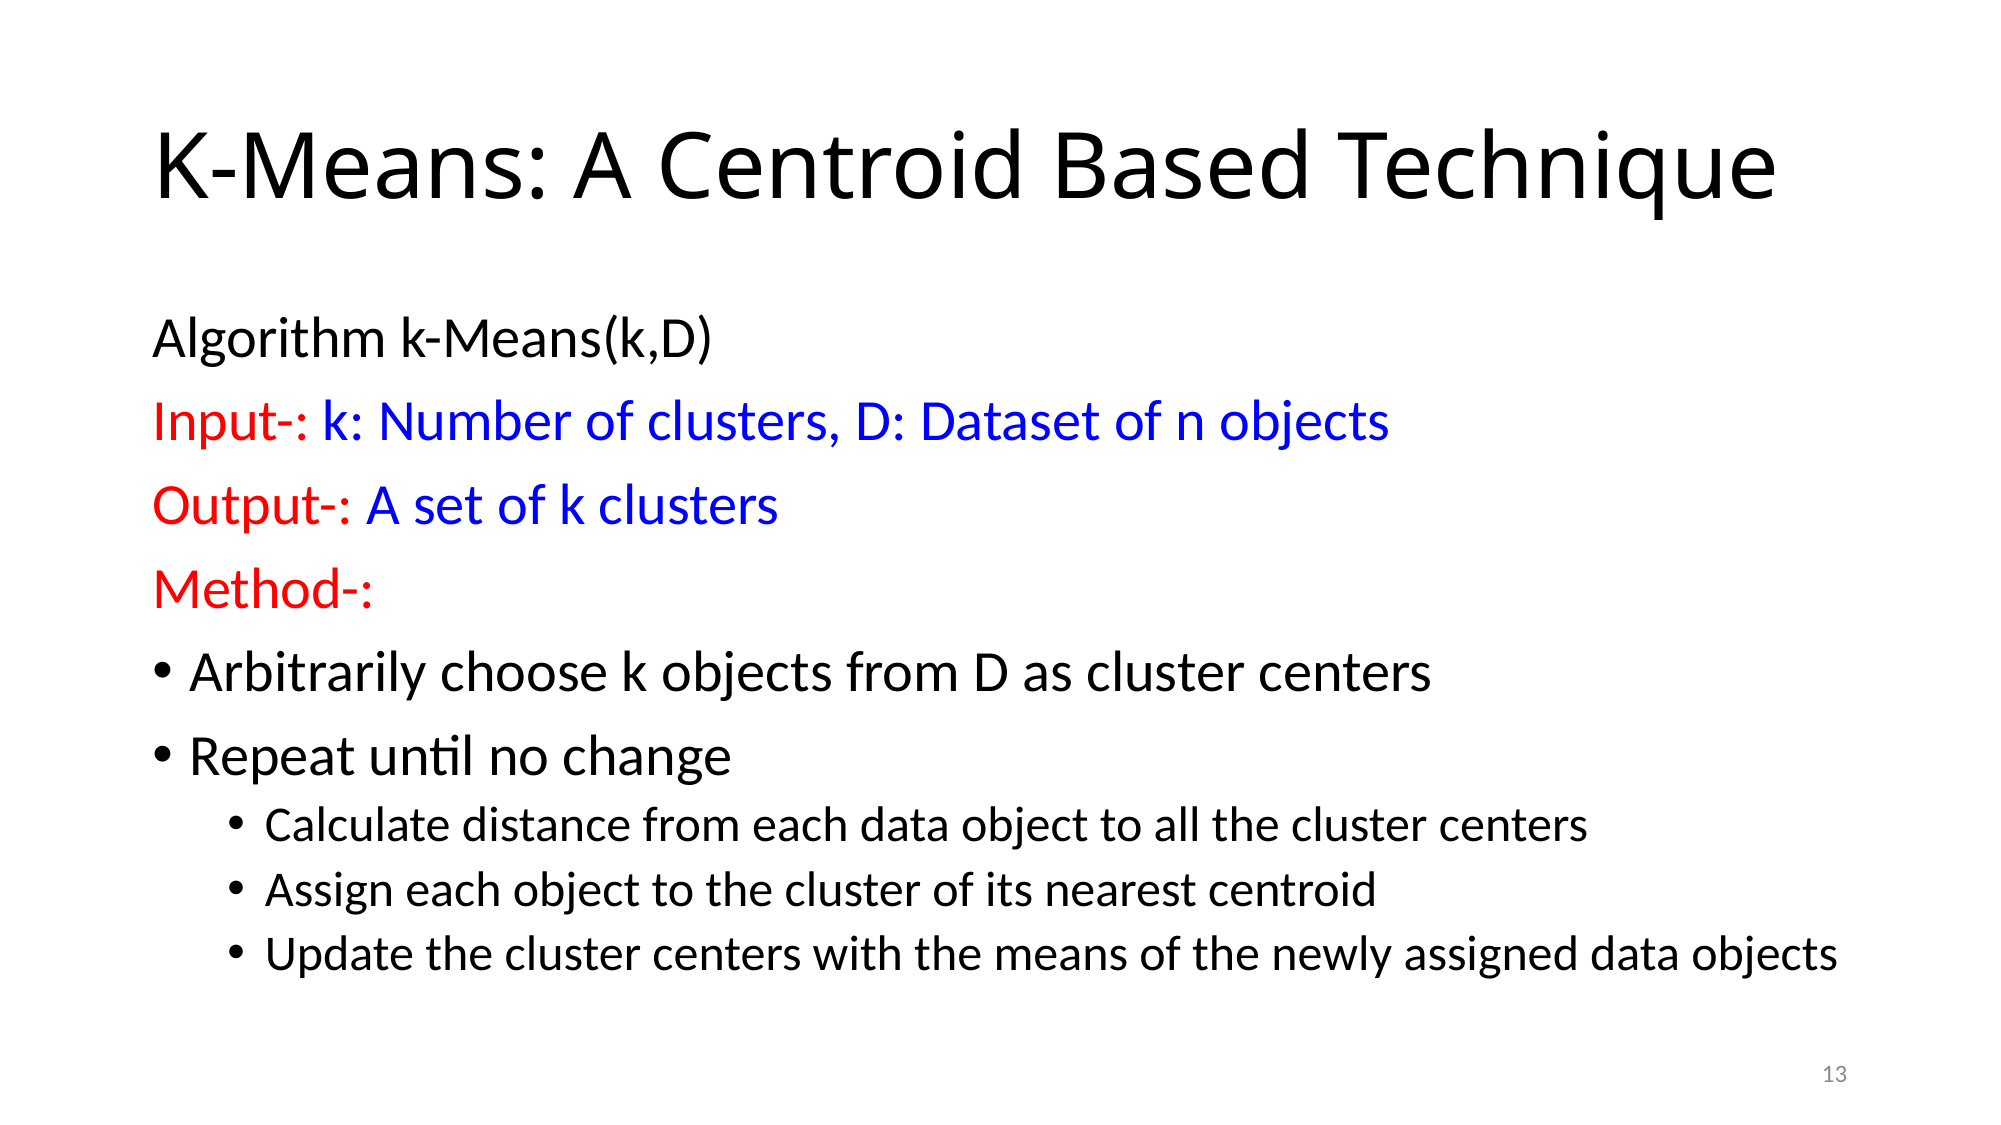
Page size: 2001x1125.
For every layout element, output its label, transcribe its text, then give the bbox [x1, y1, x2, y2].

title K-Means: A Centroid Based Technique [137, 59, 1863, 278]
slide_number 13 [1412, 1042, 1863, 1103]
list Algorithm k-Means(k,D) Input-: k: Number of clusters, D: Dataset of n objects Output-: A set of k clusters Method-: Arbitrarily choose k objects from D as cluster centers Repeat until no change Calculate distance from each data object to all the cluster centers Assign each object to the cluster of its nearest centroid Update the cluster centers with the means of the newly assigned data objects [137, 299, 1863, 1014]
